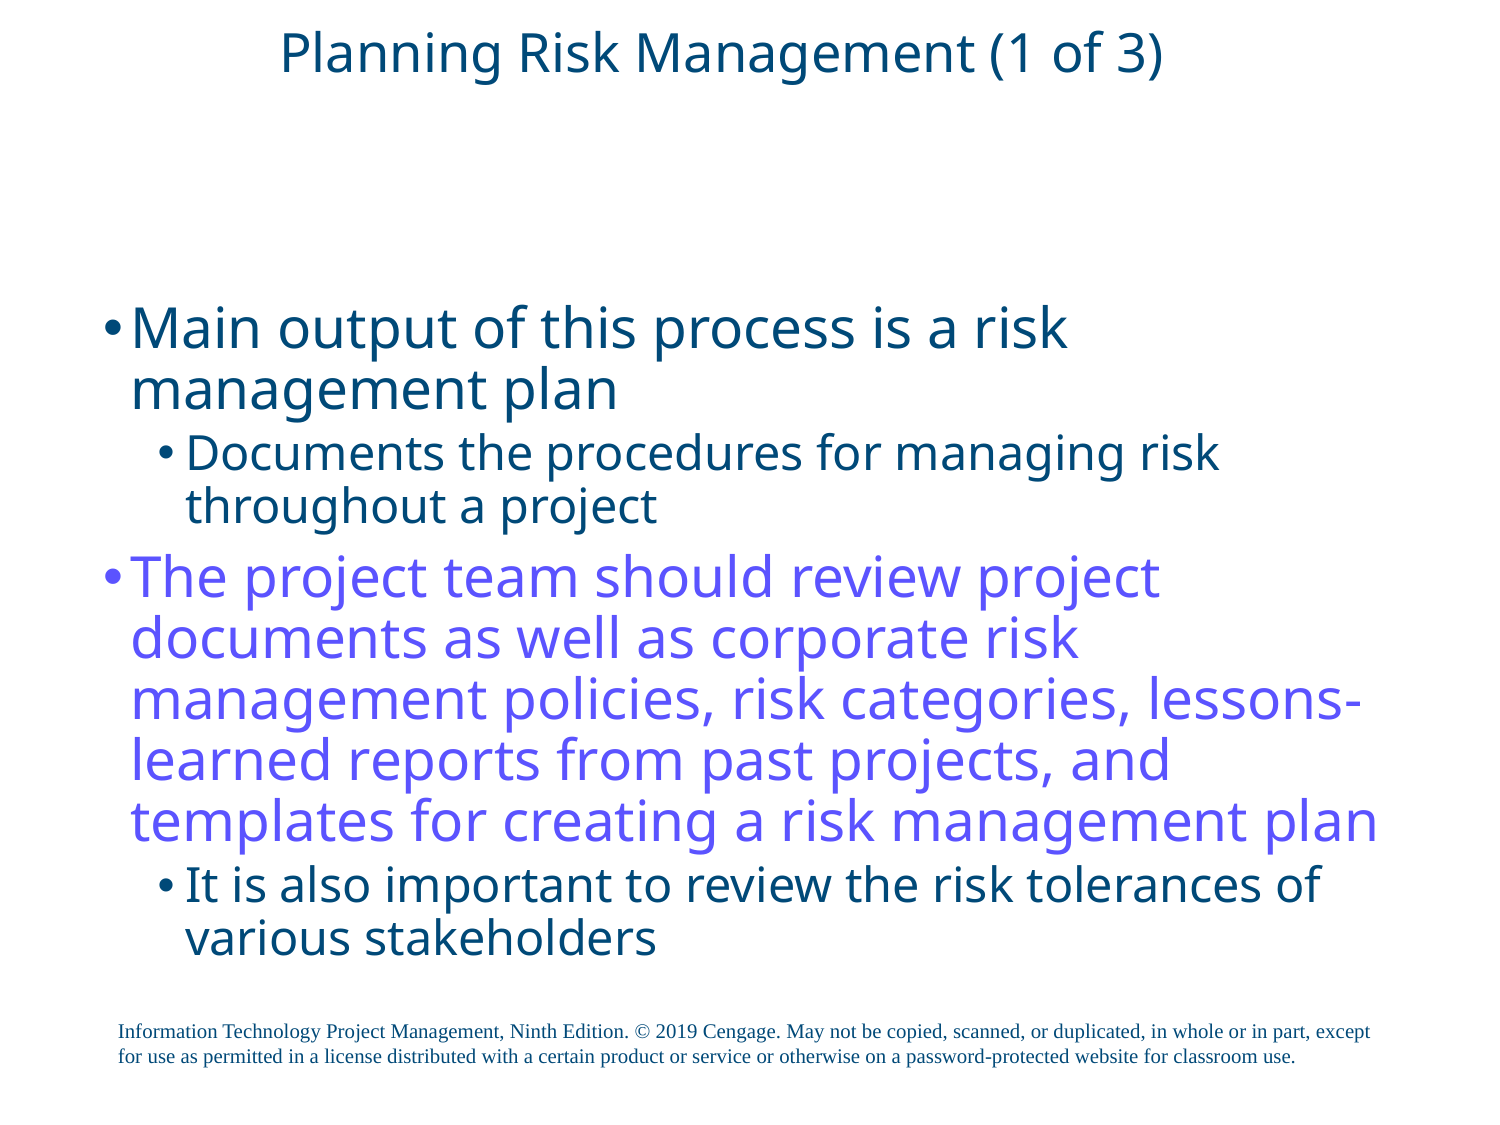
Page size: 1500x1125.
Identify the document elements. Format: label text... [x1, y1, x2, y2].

footer Information Technology Project Management, Ninth Edition. © 2019 Cengage. May not be copied, scanned, or duplicated, in whole or in part, except for use as permitted in a license distributed with a certain product or service or otherwise on a password-protected website for classroom use. [103, 1009, 1397, 1070]
title Planning Risk Management (1 of 3) [75, 25, 1369, 243]
list Main output of this process is a risk management plan Documents the procedures for managing risk throughout a project The project team should review project documents as well as corporate risk management policies, risk categories, lessons-learned reports from past projects, and templates for creating a risk management plan It is also important to review the risk tolerances of various stakeholders [103, 299, 1397, 1009]
